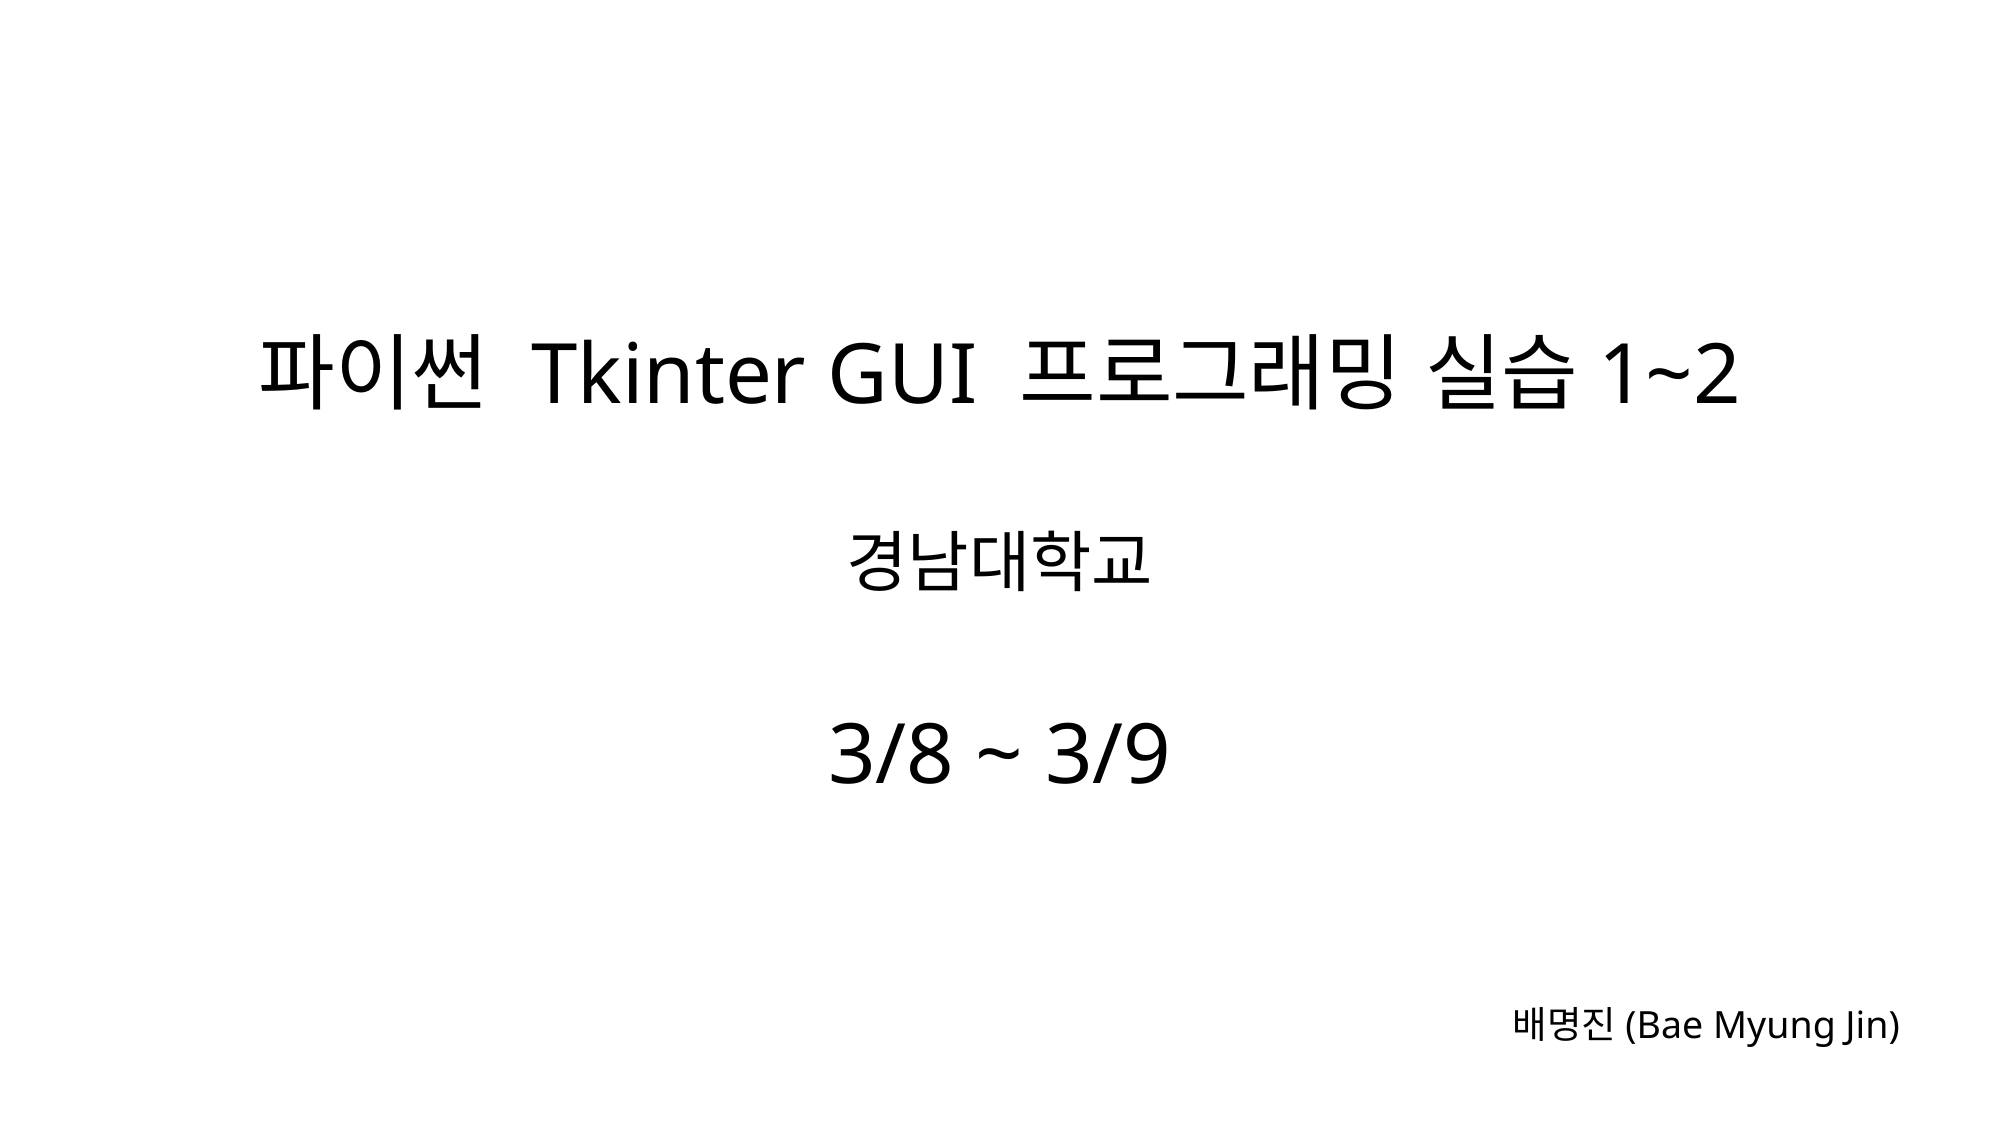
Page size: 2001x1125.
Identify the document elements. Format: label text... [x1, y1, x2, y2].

text_box 파이썬 Tkinter GUI 프로그래밍 실습1~2 경남대학교 3/8 ~ 3/9 [244, 312, 1756, 808]
text_box 배명진(Bae Myung Jin) [1498, 994, 1915, 1054]
